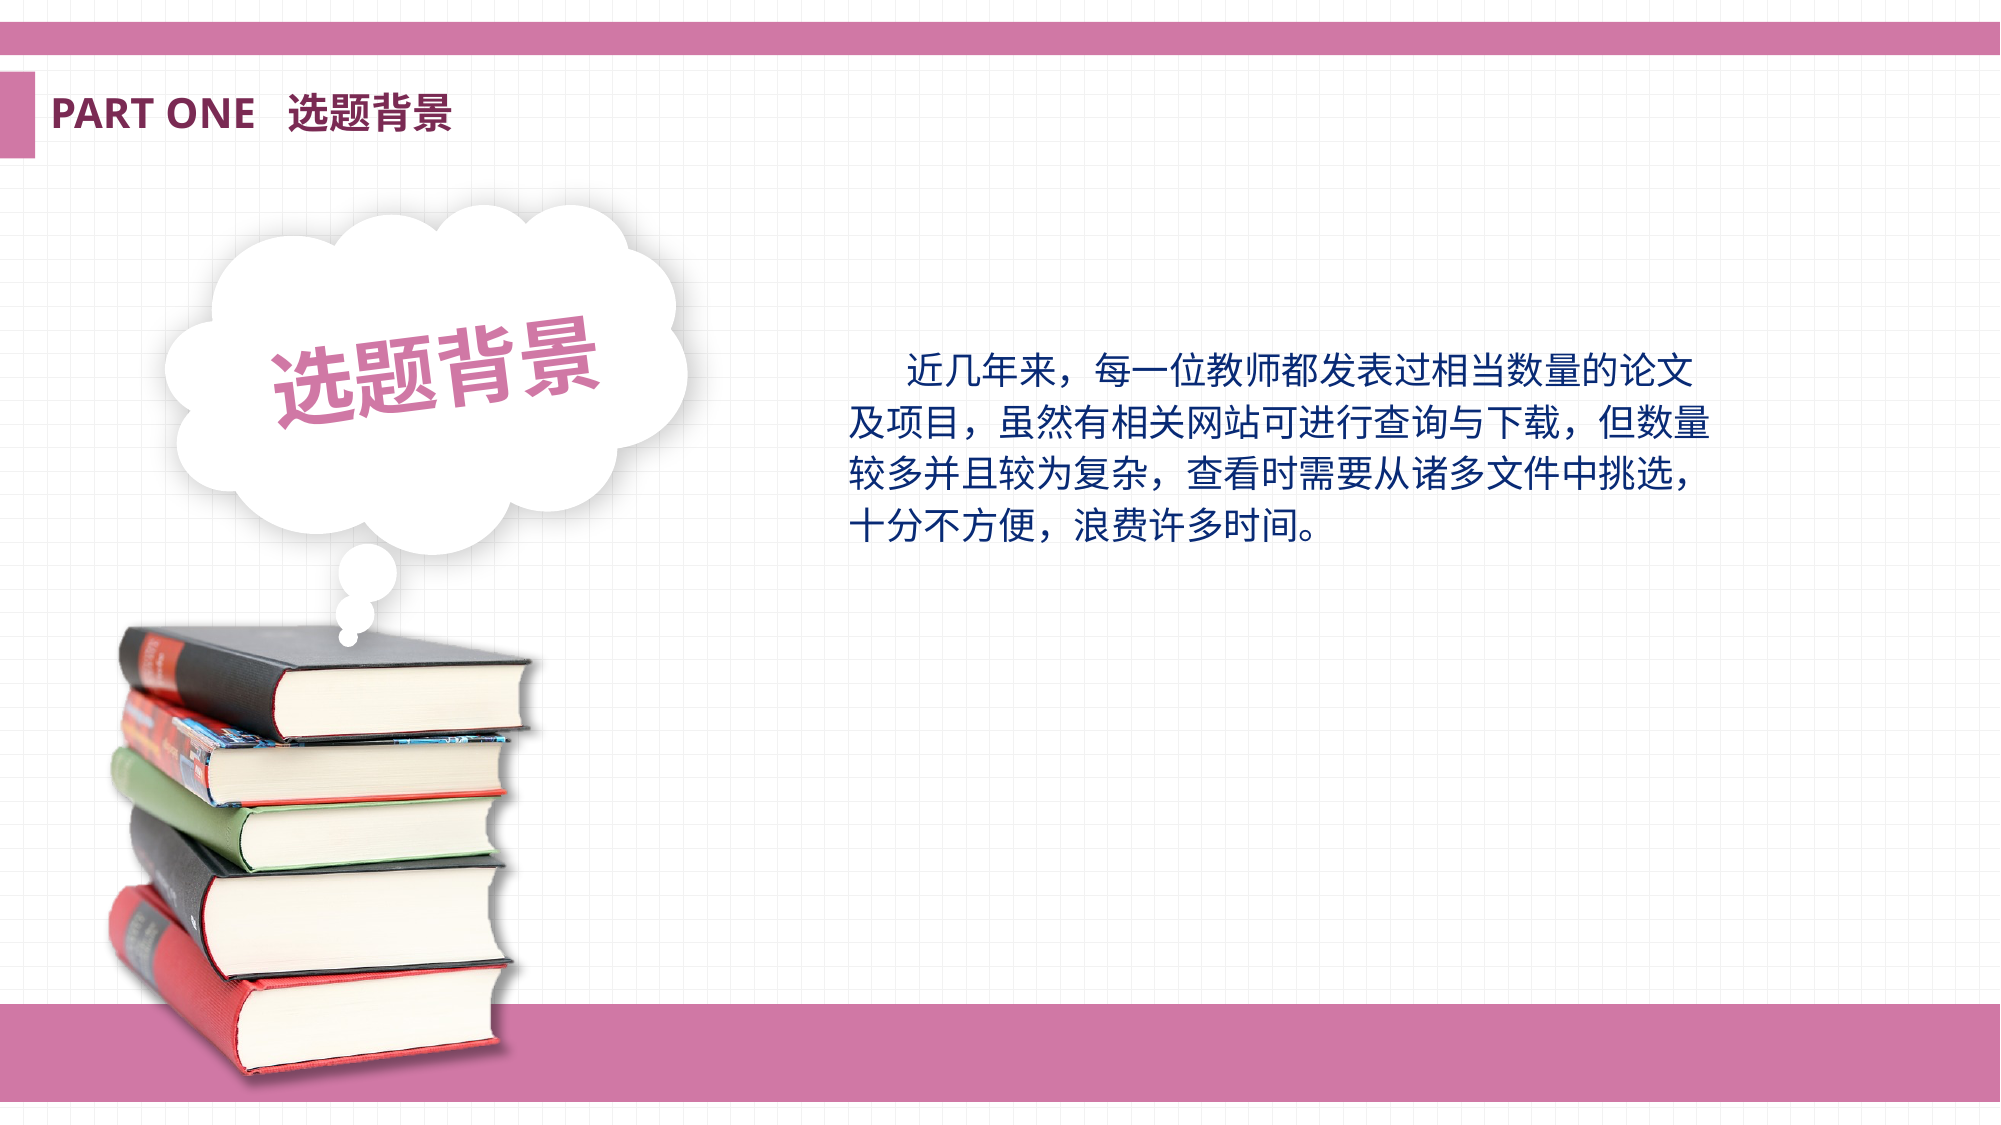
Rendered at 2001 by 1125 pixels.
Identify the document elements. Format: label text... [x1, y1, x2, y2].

text_box 选题背景 [245, 259, 624, 449]
text_box [163, 203, 689, 552]
list PART ONE 选题背景 [34, 70, 835, 159]
text_box 近几年来，每一位教师都发表过相当数量的论文及项目，虽然有相关网站可进行查询与下载，但数量较多并且较为复杂，查看时需要从诸多文件中挑选，十分不方便，浪费许多时间。 [833, 332, 1745, 555]
picture [0, 552, 684, 1103]
